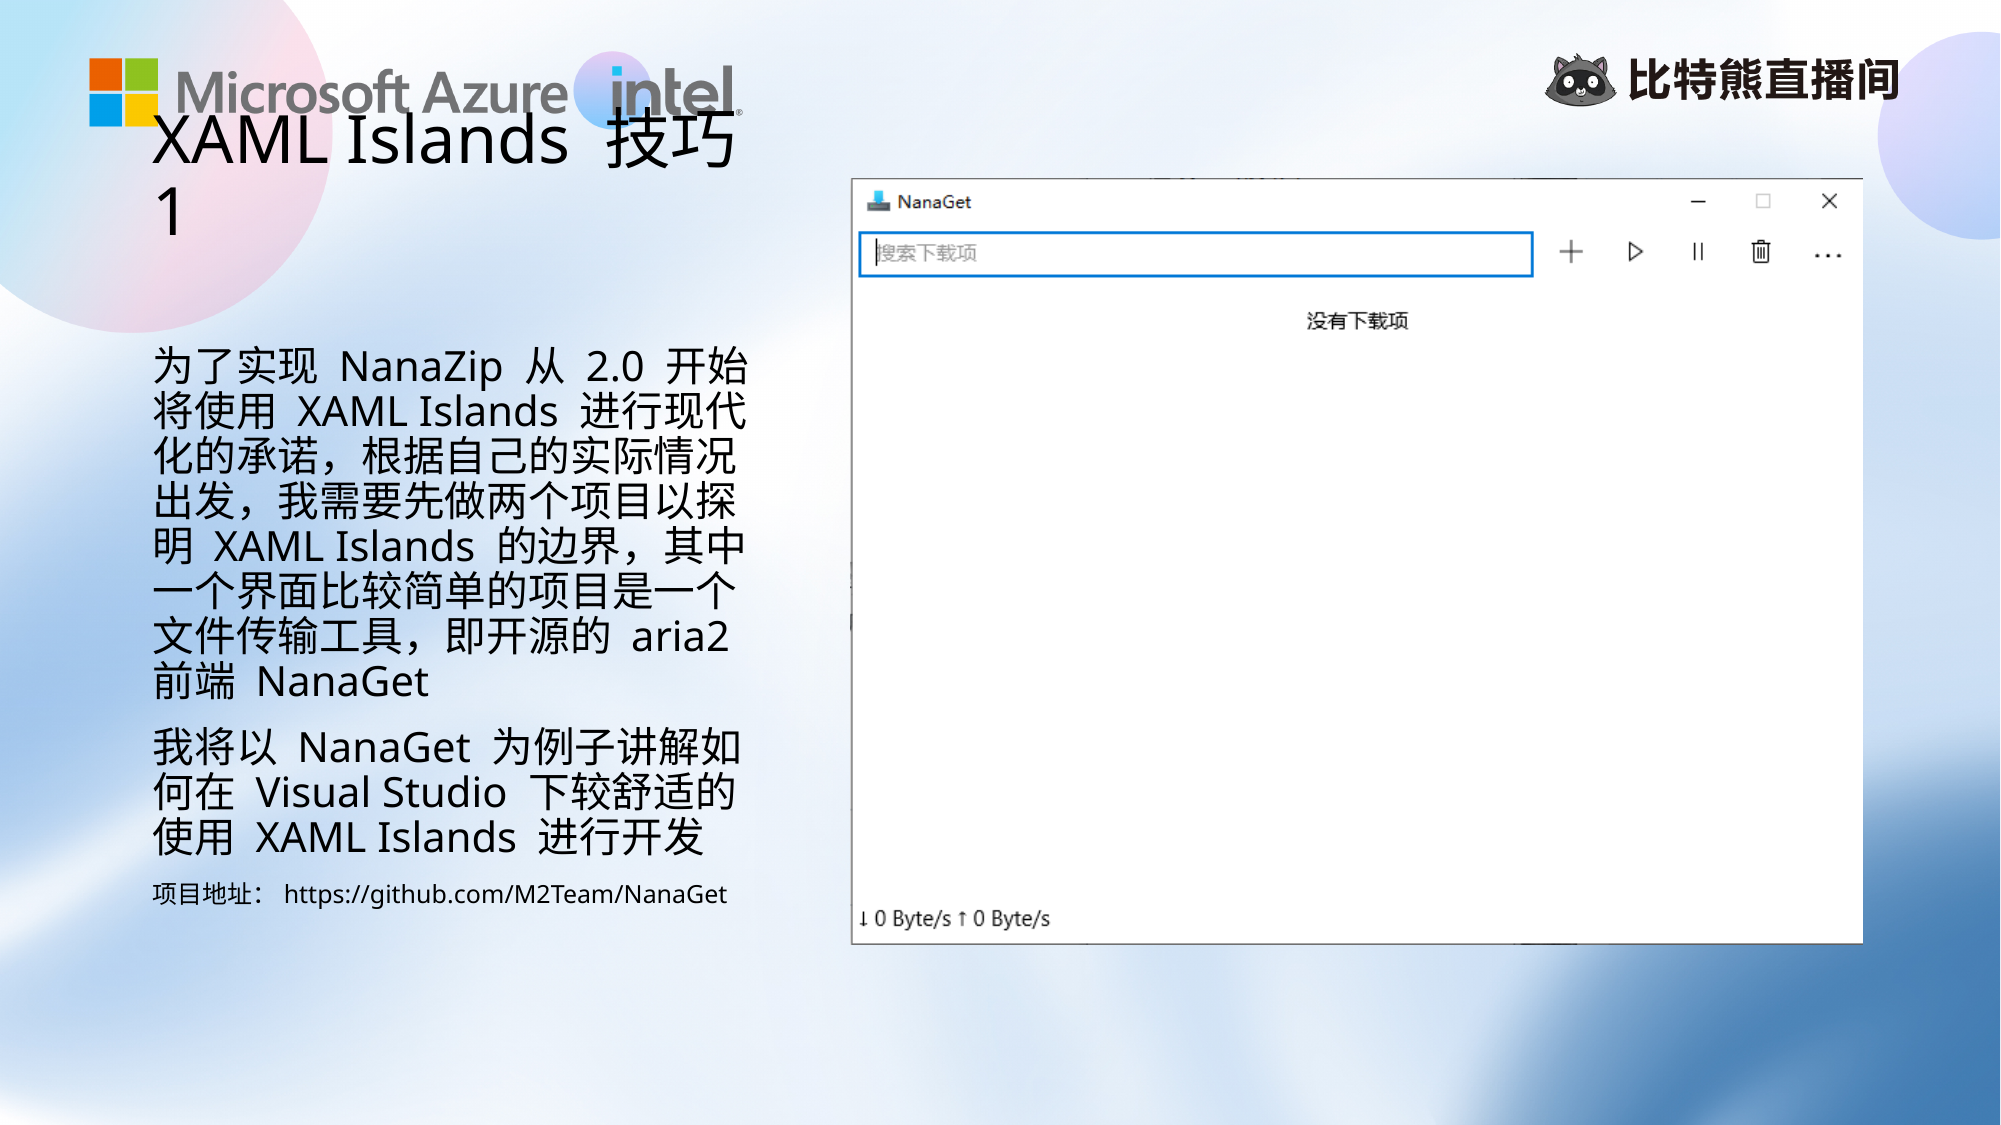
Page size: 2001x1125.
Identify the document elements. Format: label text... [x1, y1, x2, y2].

list 为了实现 NanaZip 从 2.0 开始将使用 XAML Islands 进行现代化的承诺，根据自己的实际情况出发，我需要先做两个项目以探明 XAML Islands 的边界，其中一个界面比较简单的项目是一个文件传输工具，即开源的 aria2 前端 NanaGet 我将以 NanaGet 为例子讲解如何在 Visual Studio 下较舒适的使用 XAML Islands 进行开发 项目地址：https://github.com/M2Team/NanaGet [137, 337, 783, 963]
title XAML Islands 技巧 1 [137, 75, 783, 337]
picture [0, 0, 2001, 1125]
